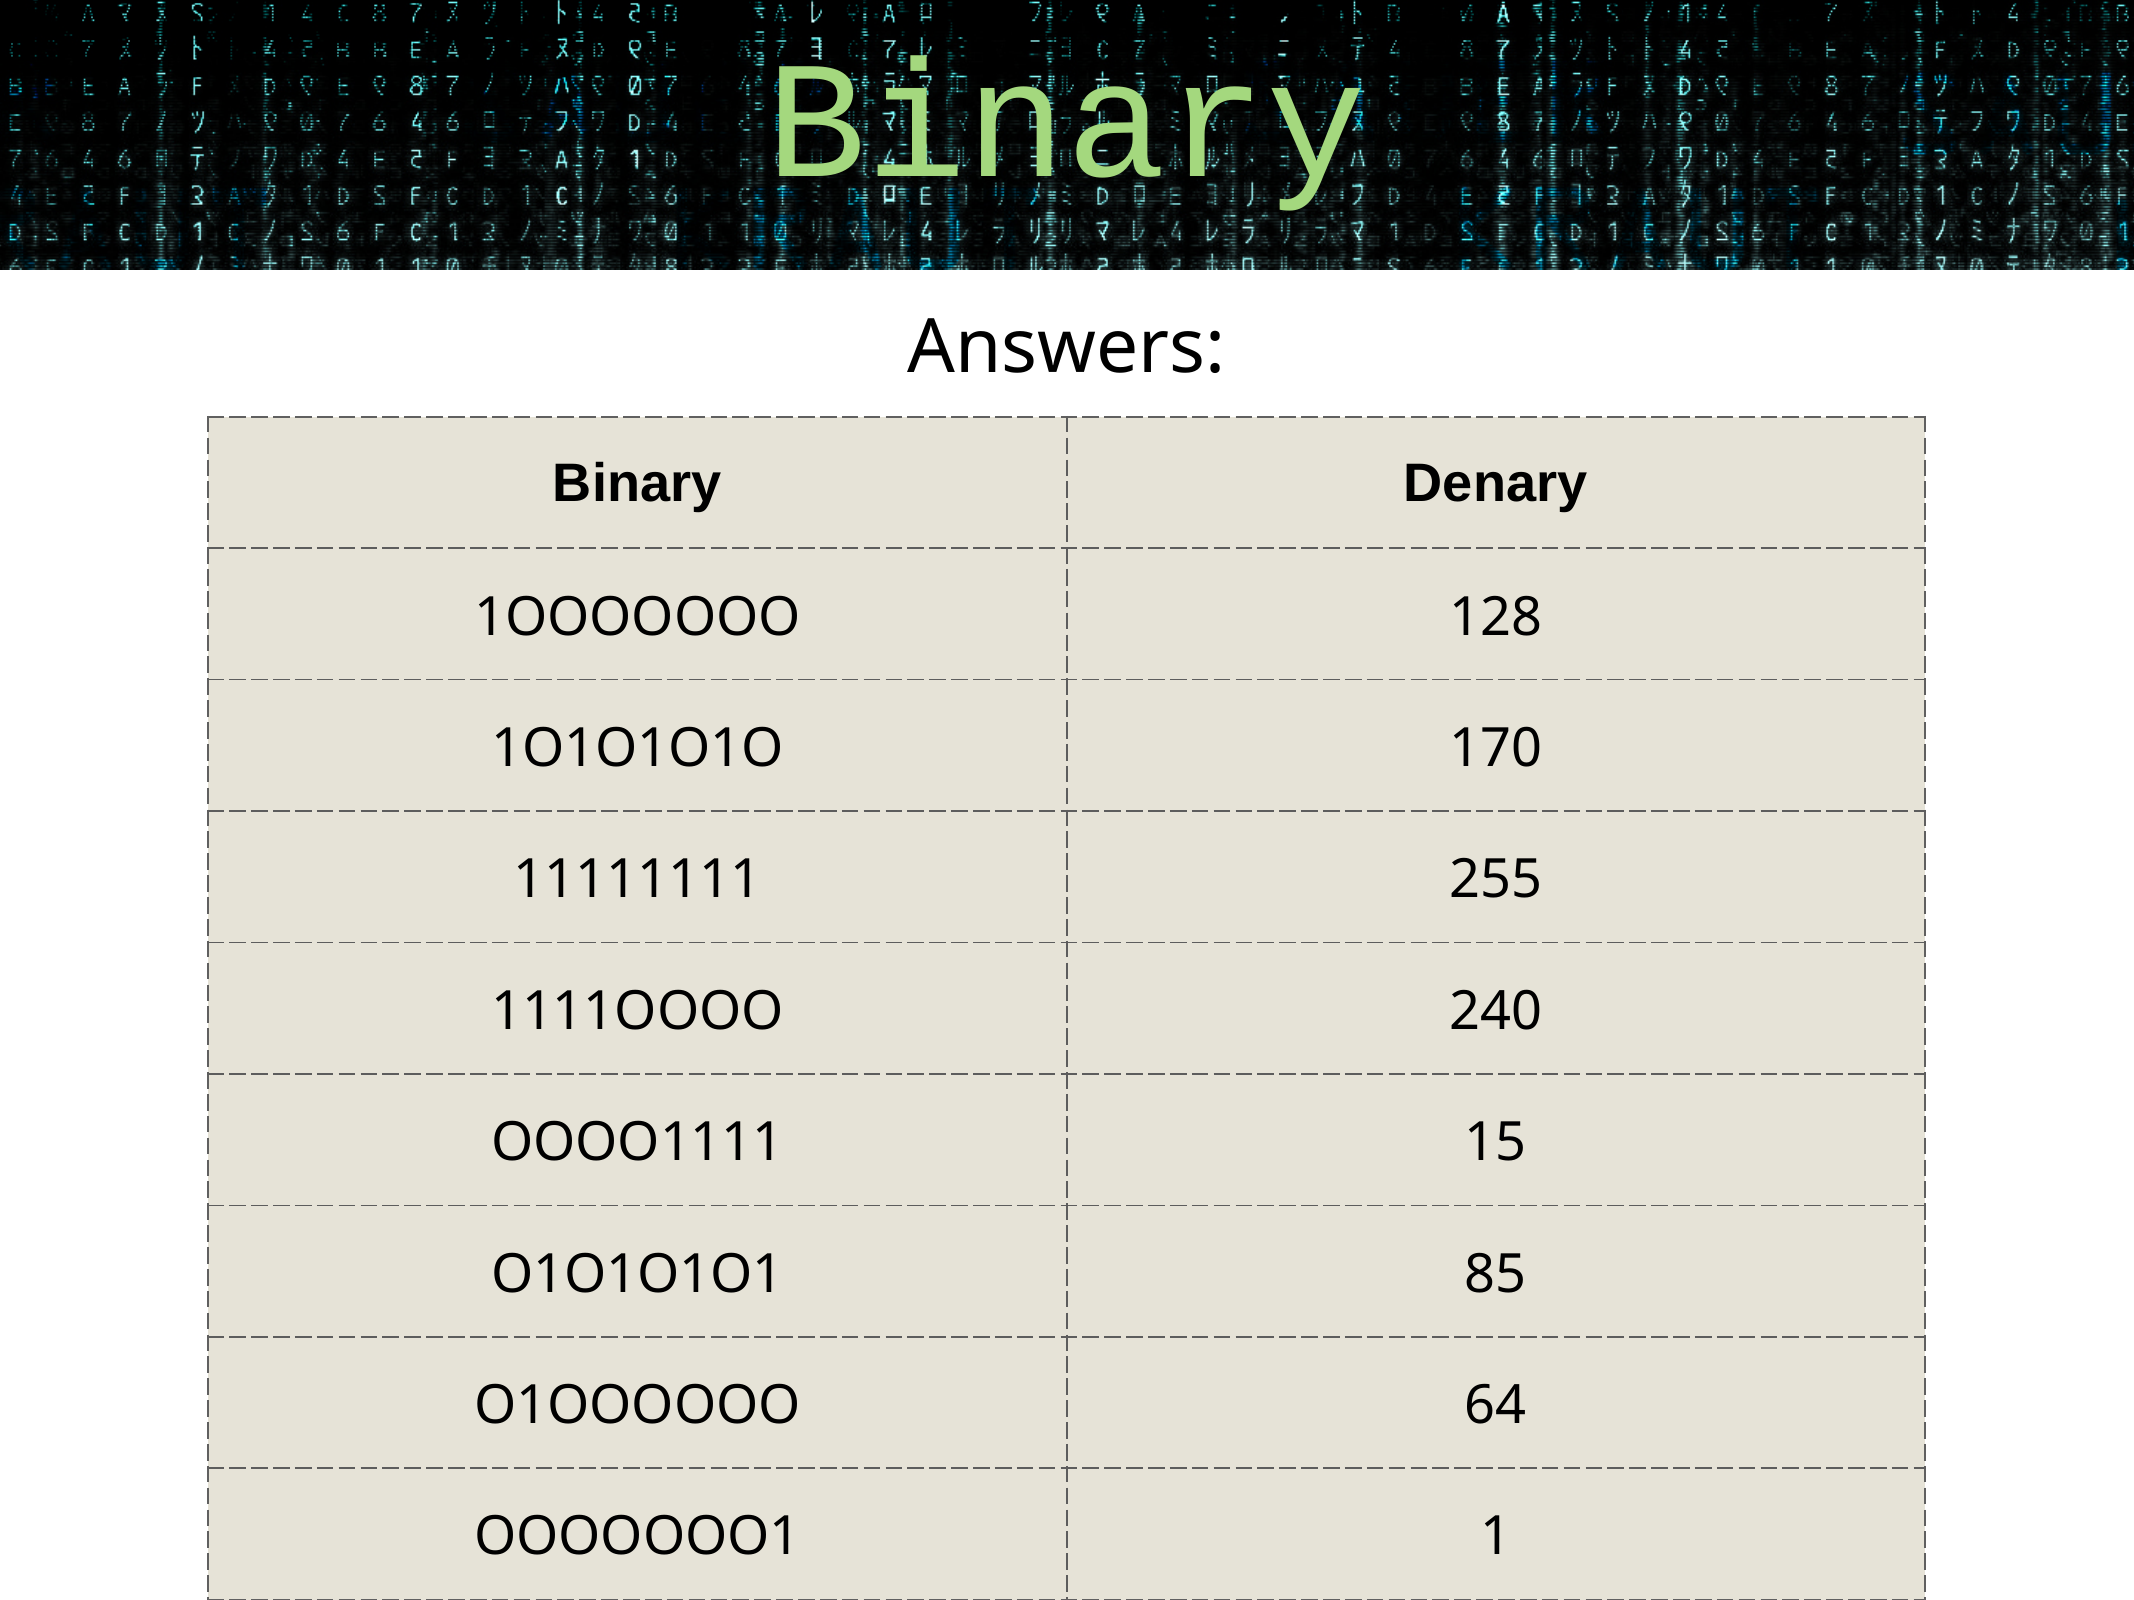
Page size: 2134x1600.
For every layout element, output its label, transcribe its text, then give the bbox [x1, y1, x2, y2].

table_cell OOOO1111 [208, 1074, 1067, 1205]
text_box Answers: [899, 289, 1235, 396]
table_header Binary [208, 417, 1067, 548]
table_cell 64 [1067, 1337, 1925, 1468]
table_cell 255 [1067, 811, 1925, 943]
table_cell 240 [1067, 943, 1925, 1074]
table_cell 1OOOOOOO [208, 548, 1067, 680]
table_cell O1O1O1O1 [208, 1205, 1067, 1337]
picture [0, 0, 2134, 270]
table_header Denary [1067, 417, 1925, 548]
table_cell 85 [1067, 1205, 1925, 1337]
table_cell 1O1O1O1O [208, 680, 1067, 811]
table_cell OOOOOOO1 [208, 1468, 1067, 1600]
table_cell 11111111 [208, 811, 1067, 943]
table_cell 15 [1067, 1074, 1925, 1205]
table_cell 170 [1067, 680, 1925, 811]
table_cell O1OOOOOO [208, 1337, 1067, 1468]
table_cell 1 [1067, 1468, 1925, 1600]
table_cell 1111OOOO [208, 943, 1067, 1074]
table_cell 128 [1067, 548, 1925, 680]
